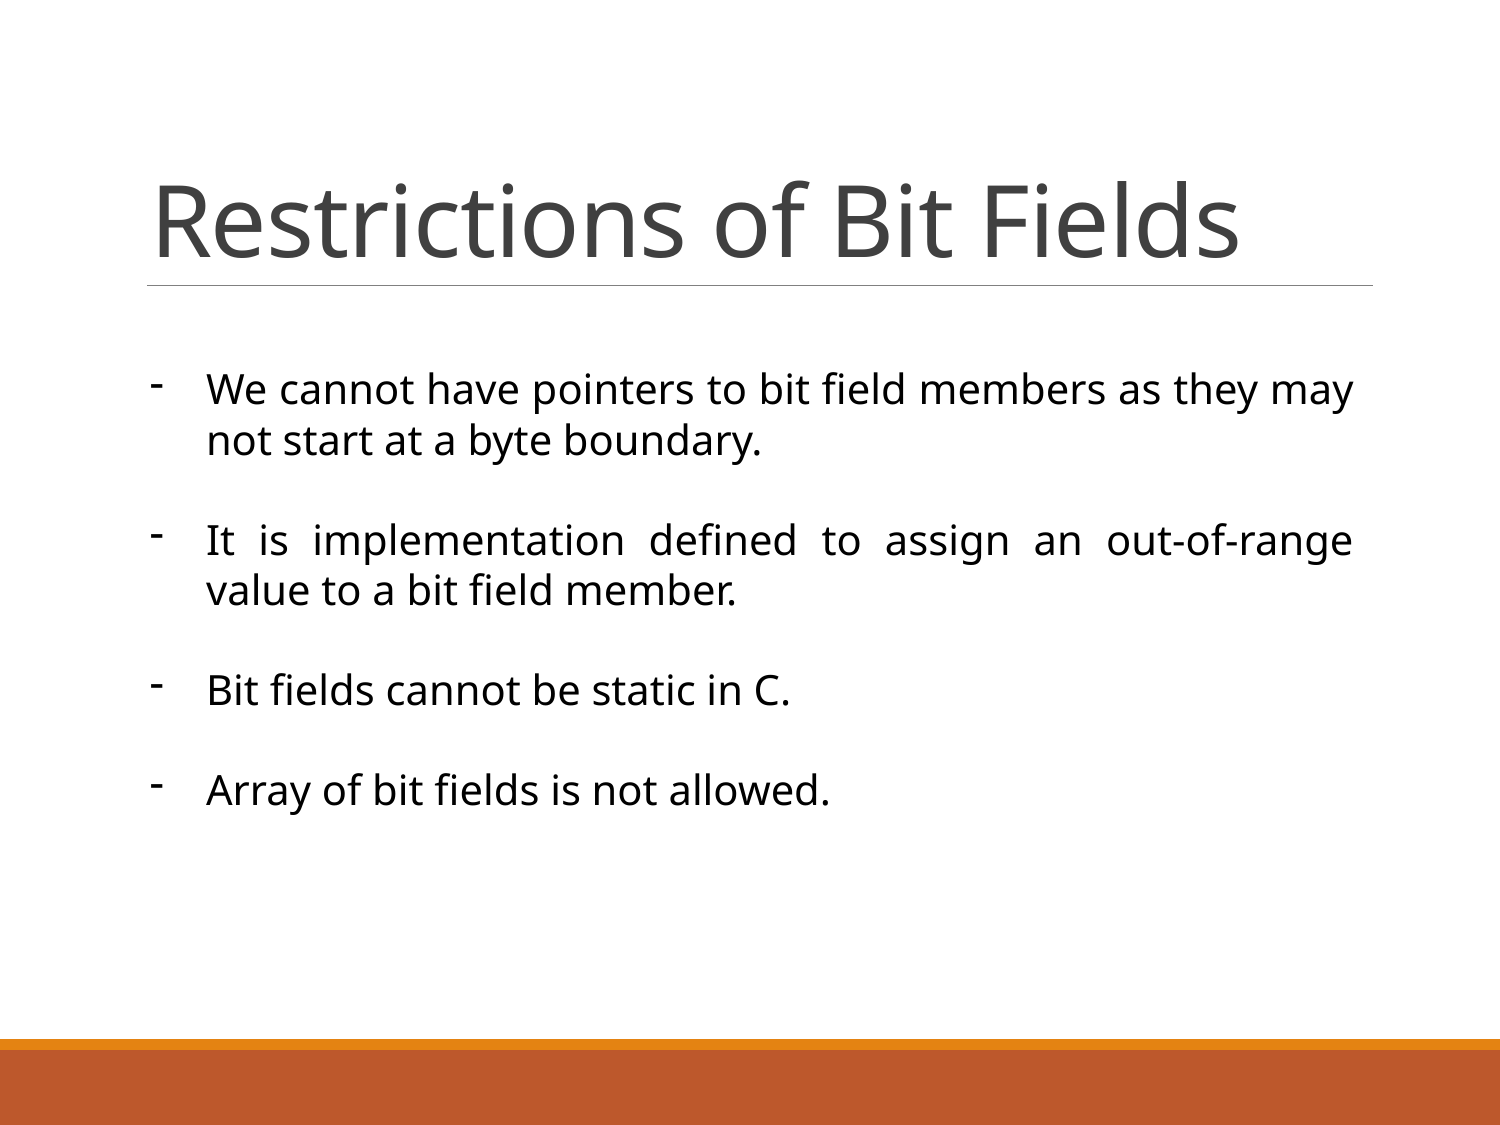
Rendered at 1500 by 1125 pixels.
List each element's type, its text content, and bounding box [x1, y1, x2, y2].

text_box We cannot have pointers to bit field members as they may not start at a byte boundary. It is implementation defined to assign an out-of-range value to a bit field member. Bit fields cannot be static in C. Array of bit fields is not allowed. [135, 355, 1369, 871]
title Restrictions of Bit Fields [135, 47, 1373, 285]
